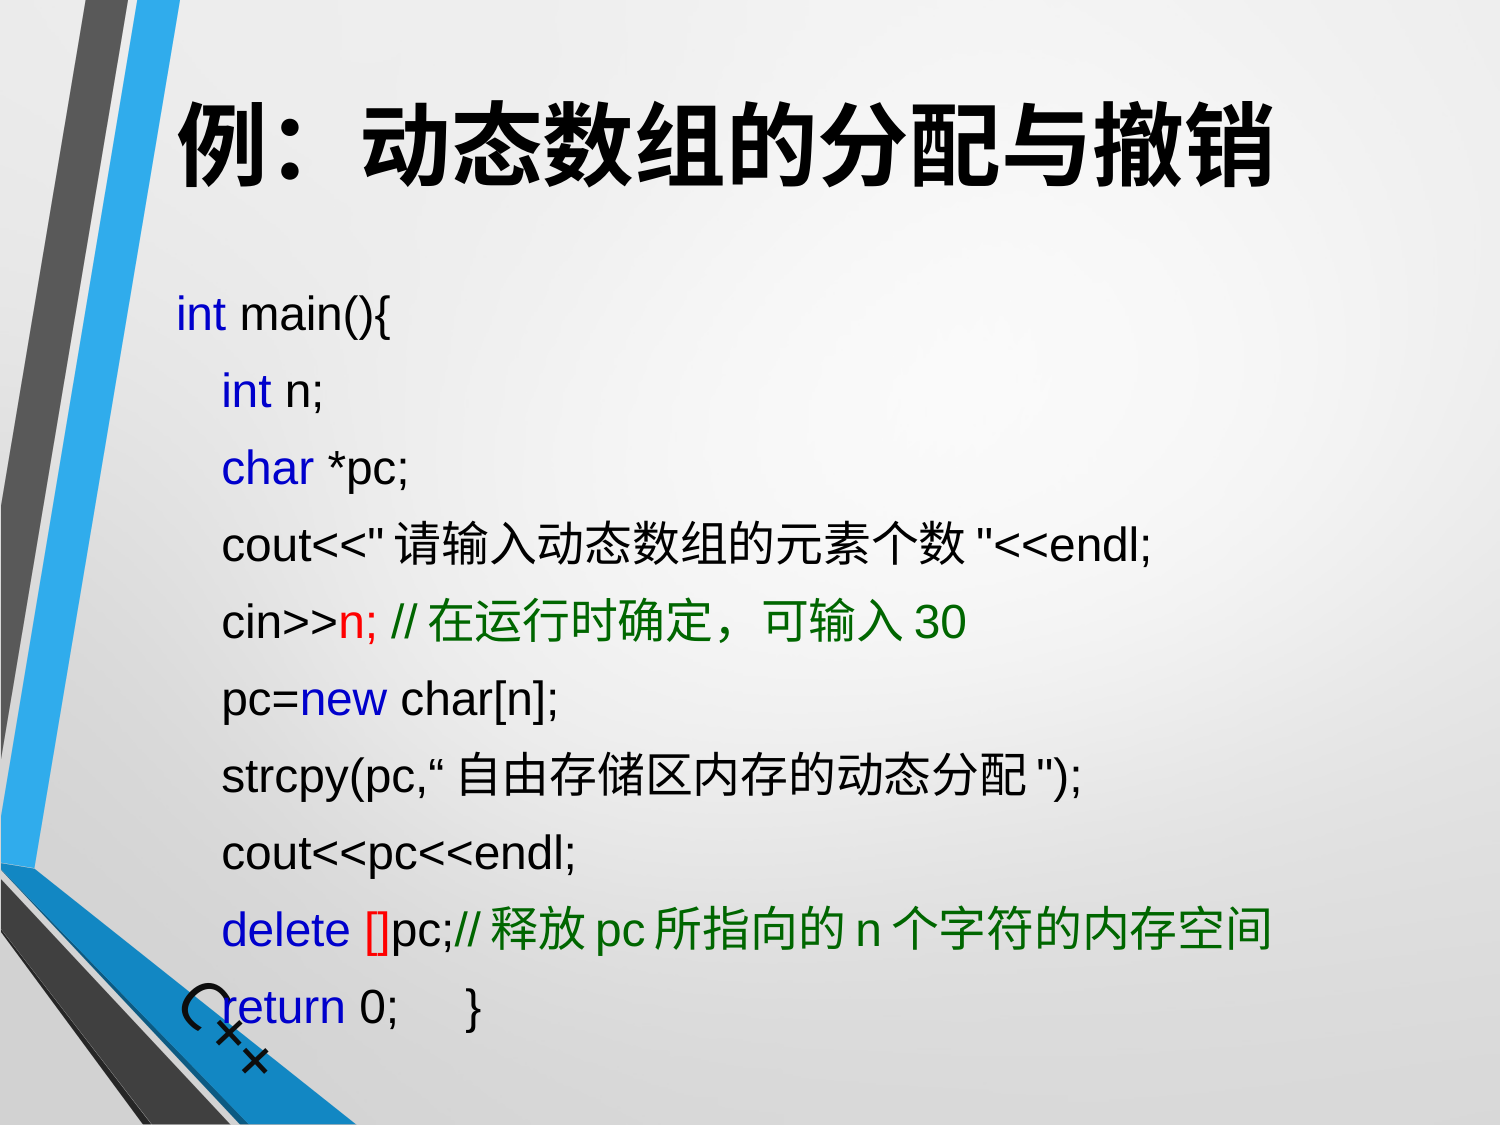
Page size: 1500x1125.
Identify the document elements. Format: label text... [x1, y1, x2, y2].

title 例：动态数组的分配与撤销 [161, 43, 1425, 242]
picture [0, 0, 358, 1125]
list int main(){ int n; char *pc; cout<<"请输入动态数组的元素个数"<<endl; cin>>n; //在运行时确定，可输入30 pc=new char[n]; strcpy(pc,“自由存储区内存的动态分配"); cout<<pc<<endl; delete []pc;//释放pc所指向的n个字符的内存空间 return 0; } [161, 275, 1425, 1053]
